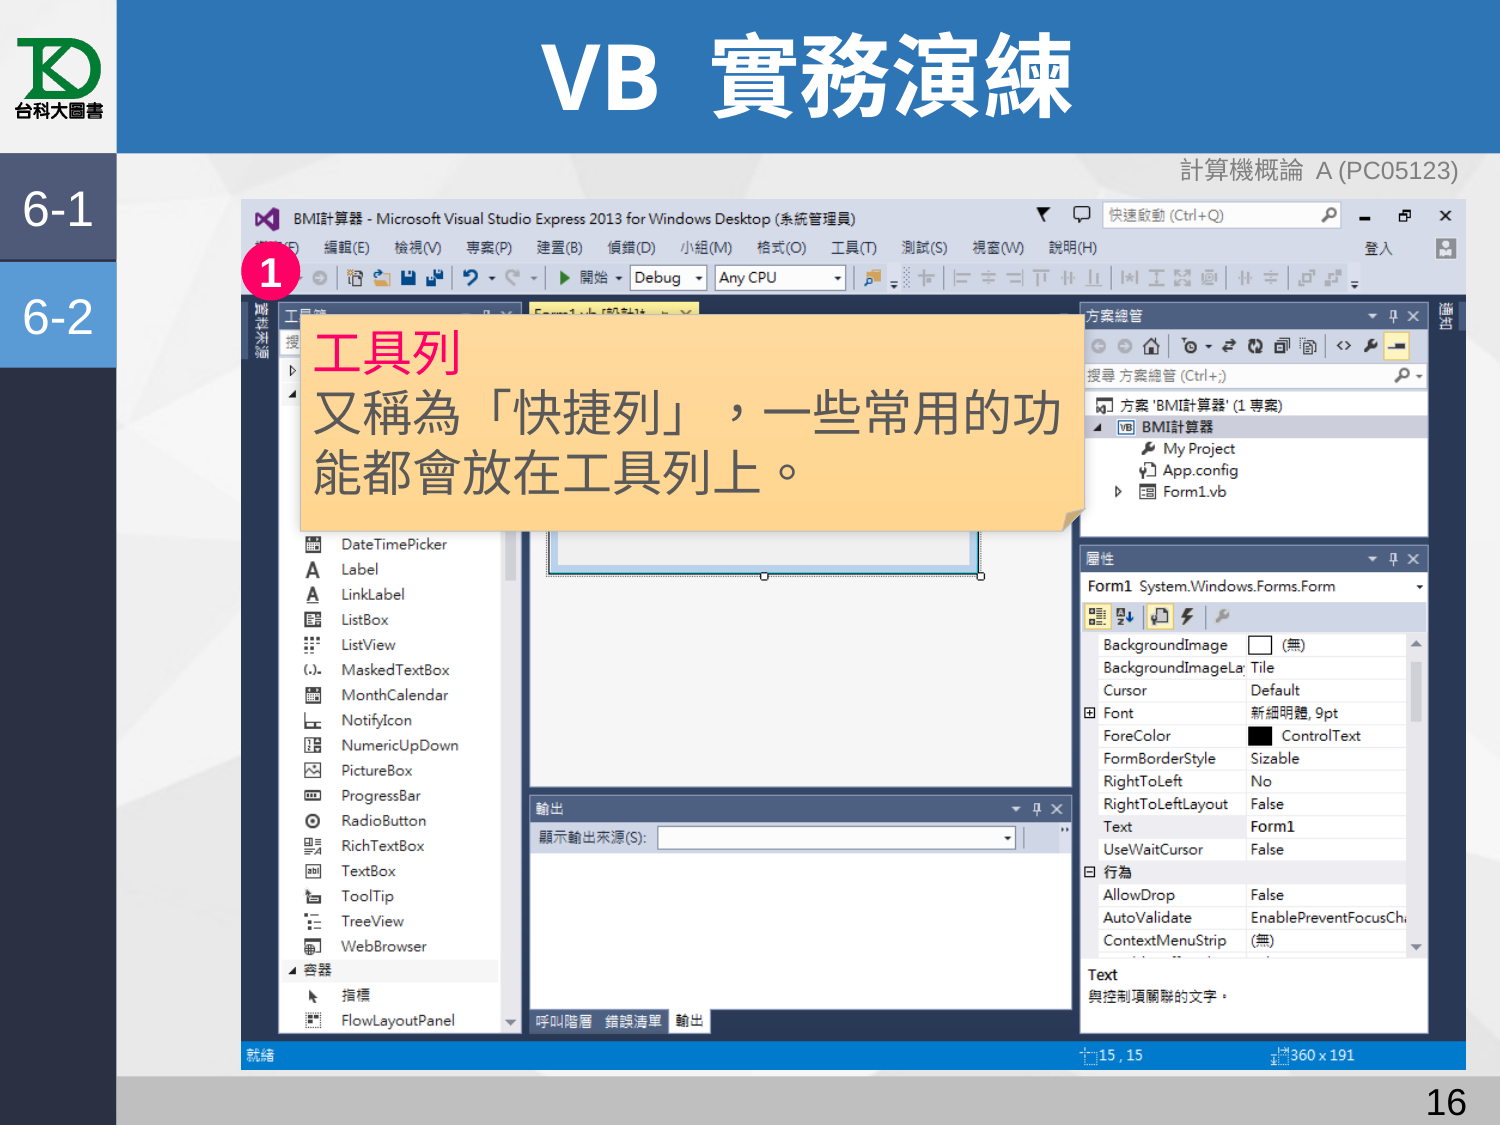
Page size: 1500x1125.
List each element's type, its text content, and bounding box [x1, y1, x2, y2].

text_box 6-2 [0, 261, 117, 369]
slide_number 15 [1323, 1070, 1482, 1125]
picture [117, 158, 1500, 1076]
picture [0, 0, 116, 153]
text_box 6-1 [0, 153, 117, 261]
title VB 實務演練 [116, 4, 1500, 158]
footer 計算機概論 A (PC05123) [1138, 139, 1500, 200]
